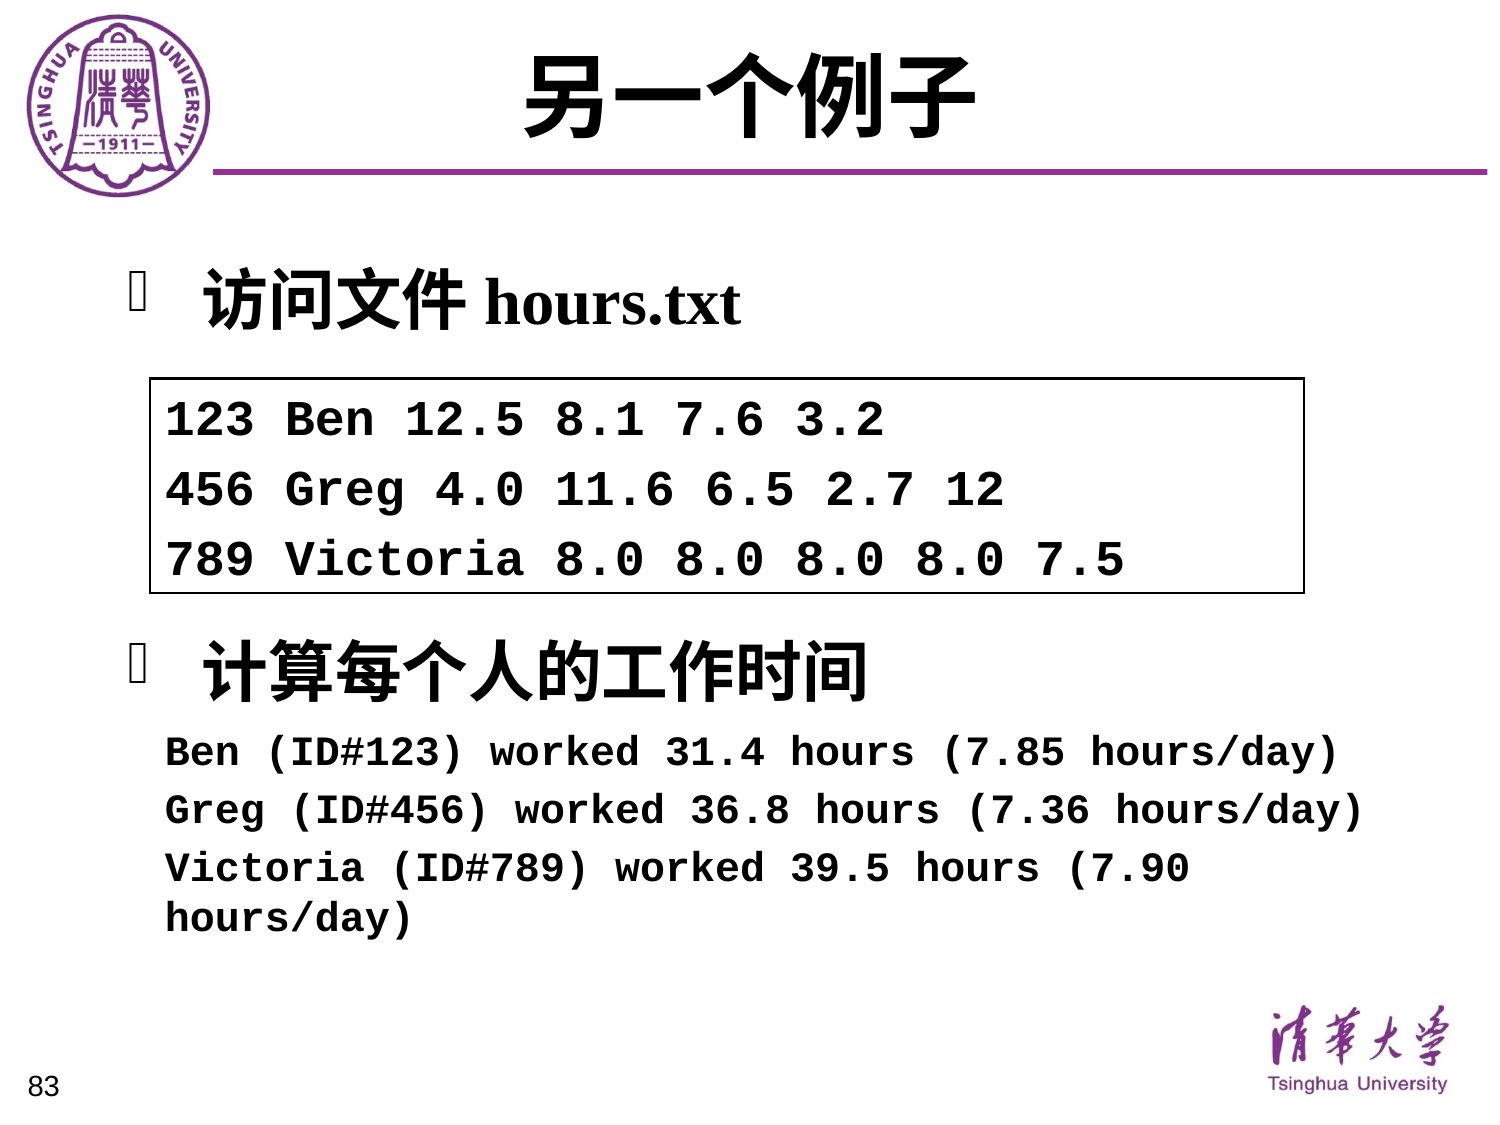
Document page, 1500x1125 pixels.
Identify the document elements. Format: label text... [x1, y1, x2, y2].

text_box 123 Ben 12.5 8.1 7.6 3.2 456 Greg 4.0 11.6 6.5 2.7 12 789 Victoria 8.0 8.0 8.0 8.0 7.5 [150, 378, 1304, 593]
title 另一个例子 [24, 37, 1476, 151]
picture [24, 12, 213, 37]
picture [1262, 999, 1454, 1101]
picture [24, 151, 213, 200]
text_box Ben (ID#123) worked 31.4 hours (7.85 hours/day) Greg (ID#456) worked 36.8 hours (7.36 hours/day) Victoria (ID#789) worked 39.5 hours (7.90 hours/day) [150, 715, 1475, 948]
text_box 访问文件hours.txt 计算每个人的工作时间 [112, 249, 1388, 1013]
footer 83 [12, 1059, 176, 1125]
